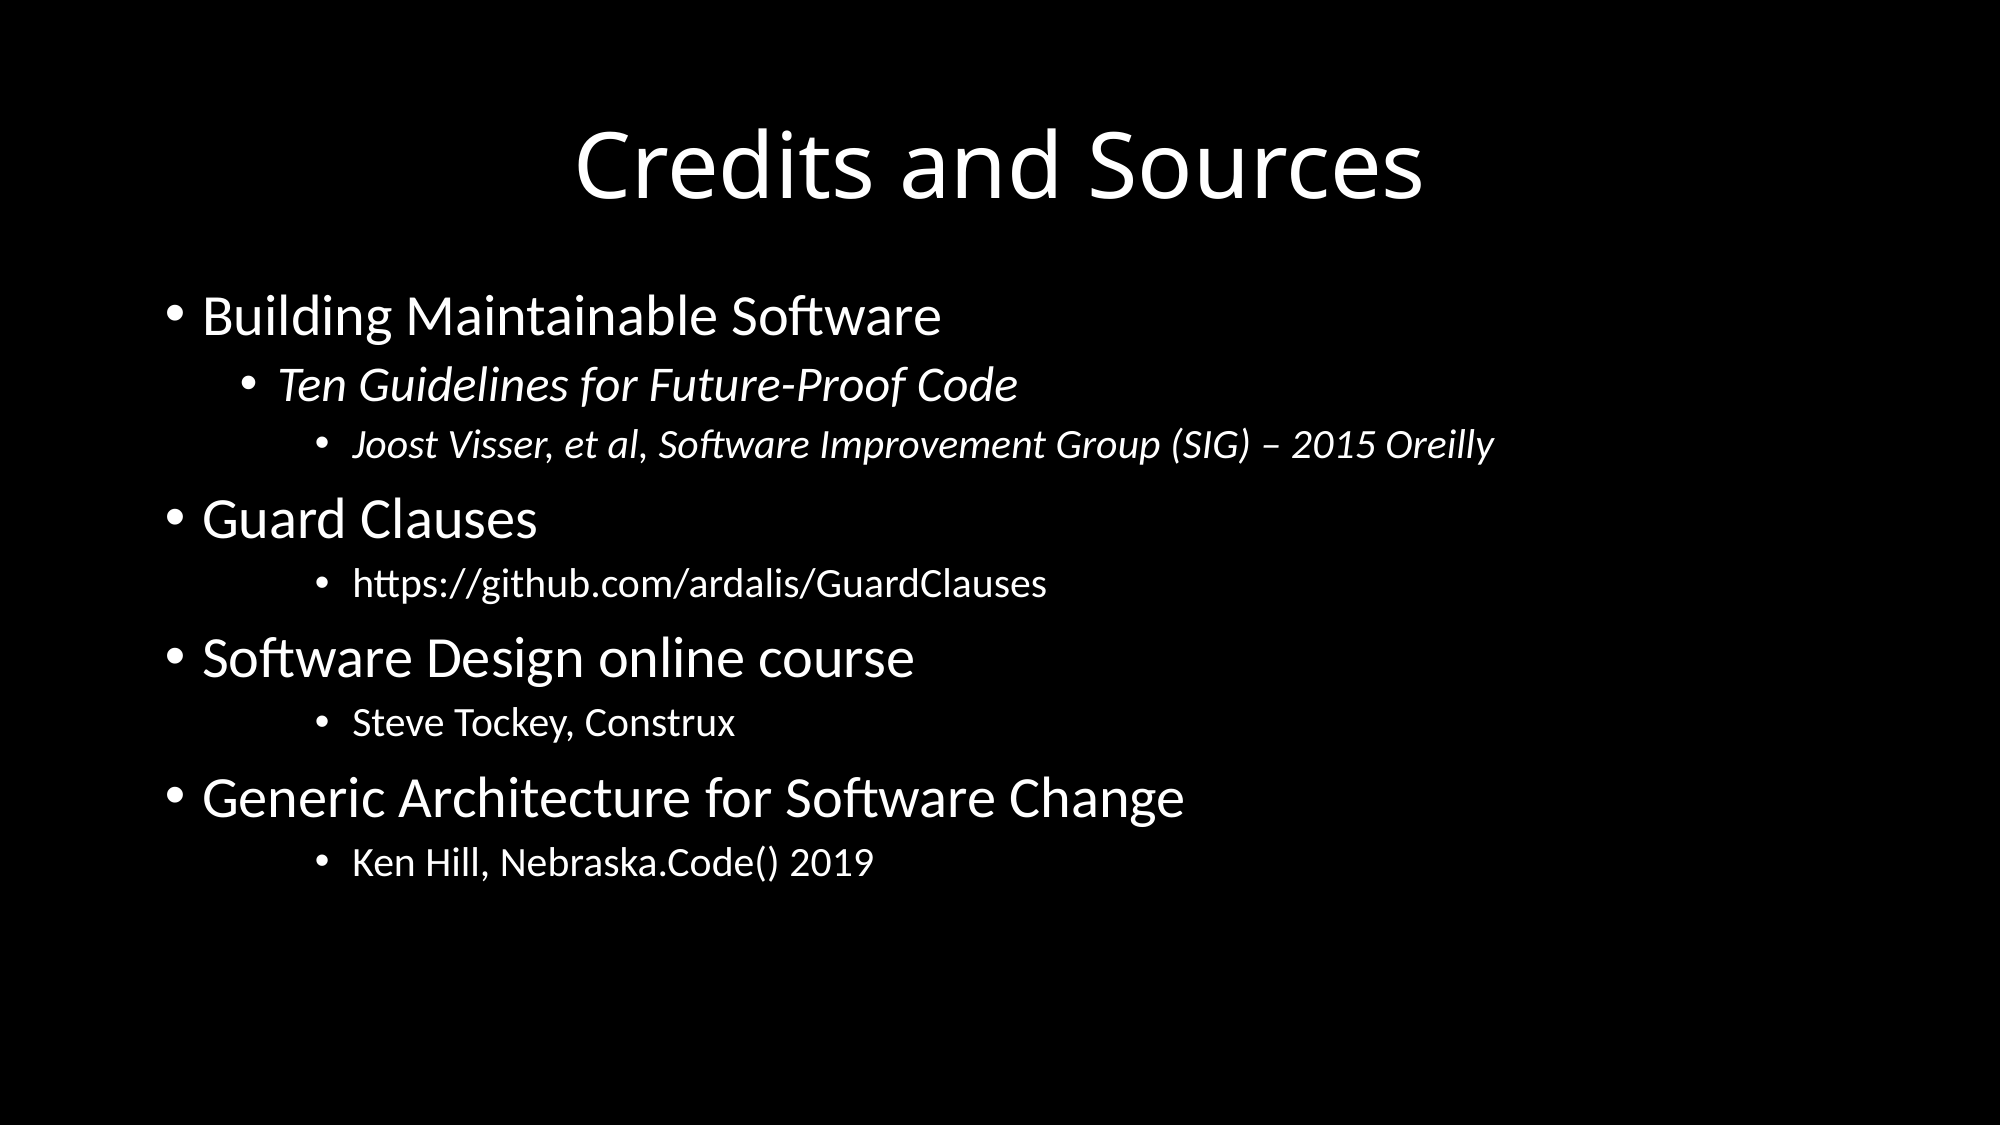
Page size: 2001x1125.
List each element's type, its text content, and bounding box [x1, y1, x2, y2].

list Building Maintainable Software Ten Guidelines for Future-Proof Code Joost Visser, et al, Software Improvement Group (SIG) – 2015 Oreilly Guard Clauses https://github.com/ardalis/GuardClauses Software Design online course Steve Tockey, Construx Generic Architecture for Software Change Ken Hill, Nebraska.Code() 2019 [149, 277, 1850, 950]
title Credits and Sources [137, 59, 1863, 278]
